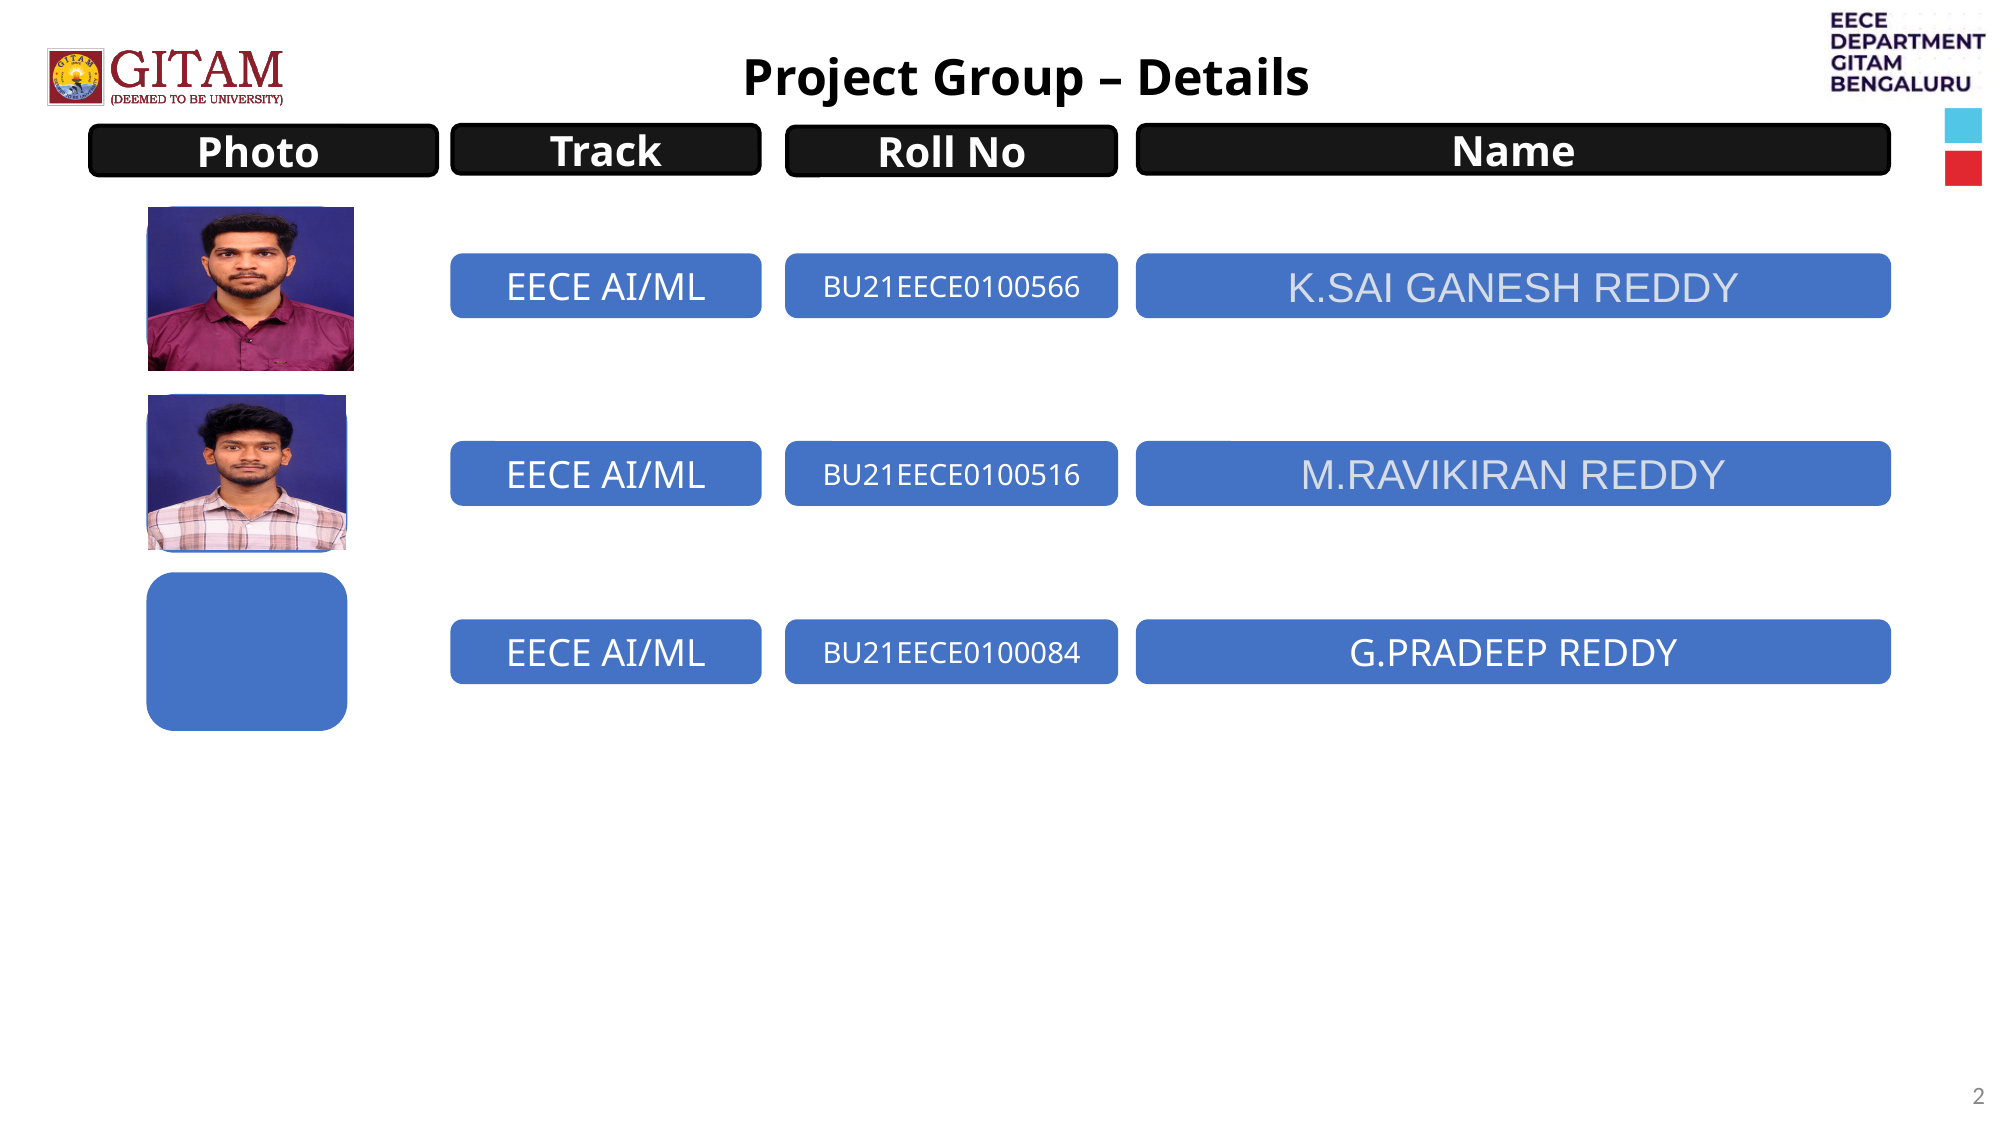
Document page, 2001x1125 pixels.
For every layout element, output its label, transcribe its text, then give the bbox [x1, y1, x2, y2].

text_box Project Group – Details [163, 38, 1889, 119]
picture [148, 394, 346, 550]
picture [1824, 1, 2000, 101]
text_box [355, 208, 1890, 364]
picture [148, 207, 354, 371]
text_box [148, 574, 1890, 730]
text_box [1944, 109, 1982, 186]
picture [42, 42, 291, 112]
slide_number 2 [1550, 1065, 2000, 1125]
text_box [346, 395, 1890, 551]
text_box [90, 124, 1890, 176]
